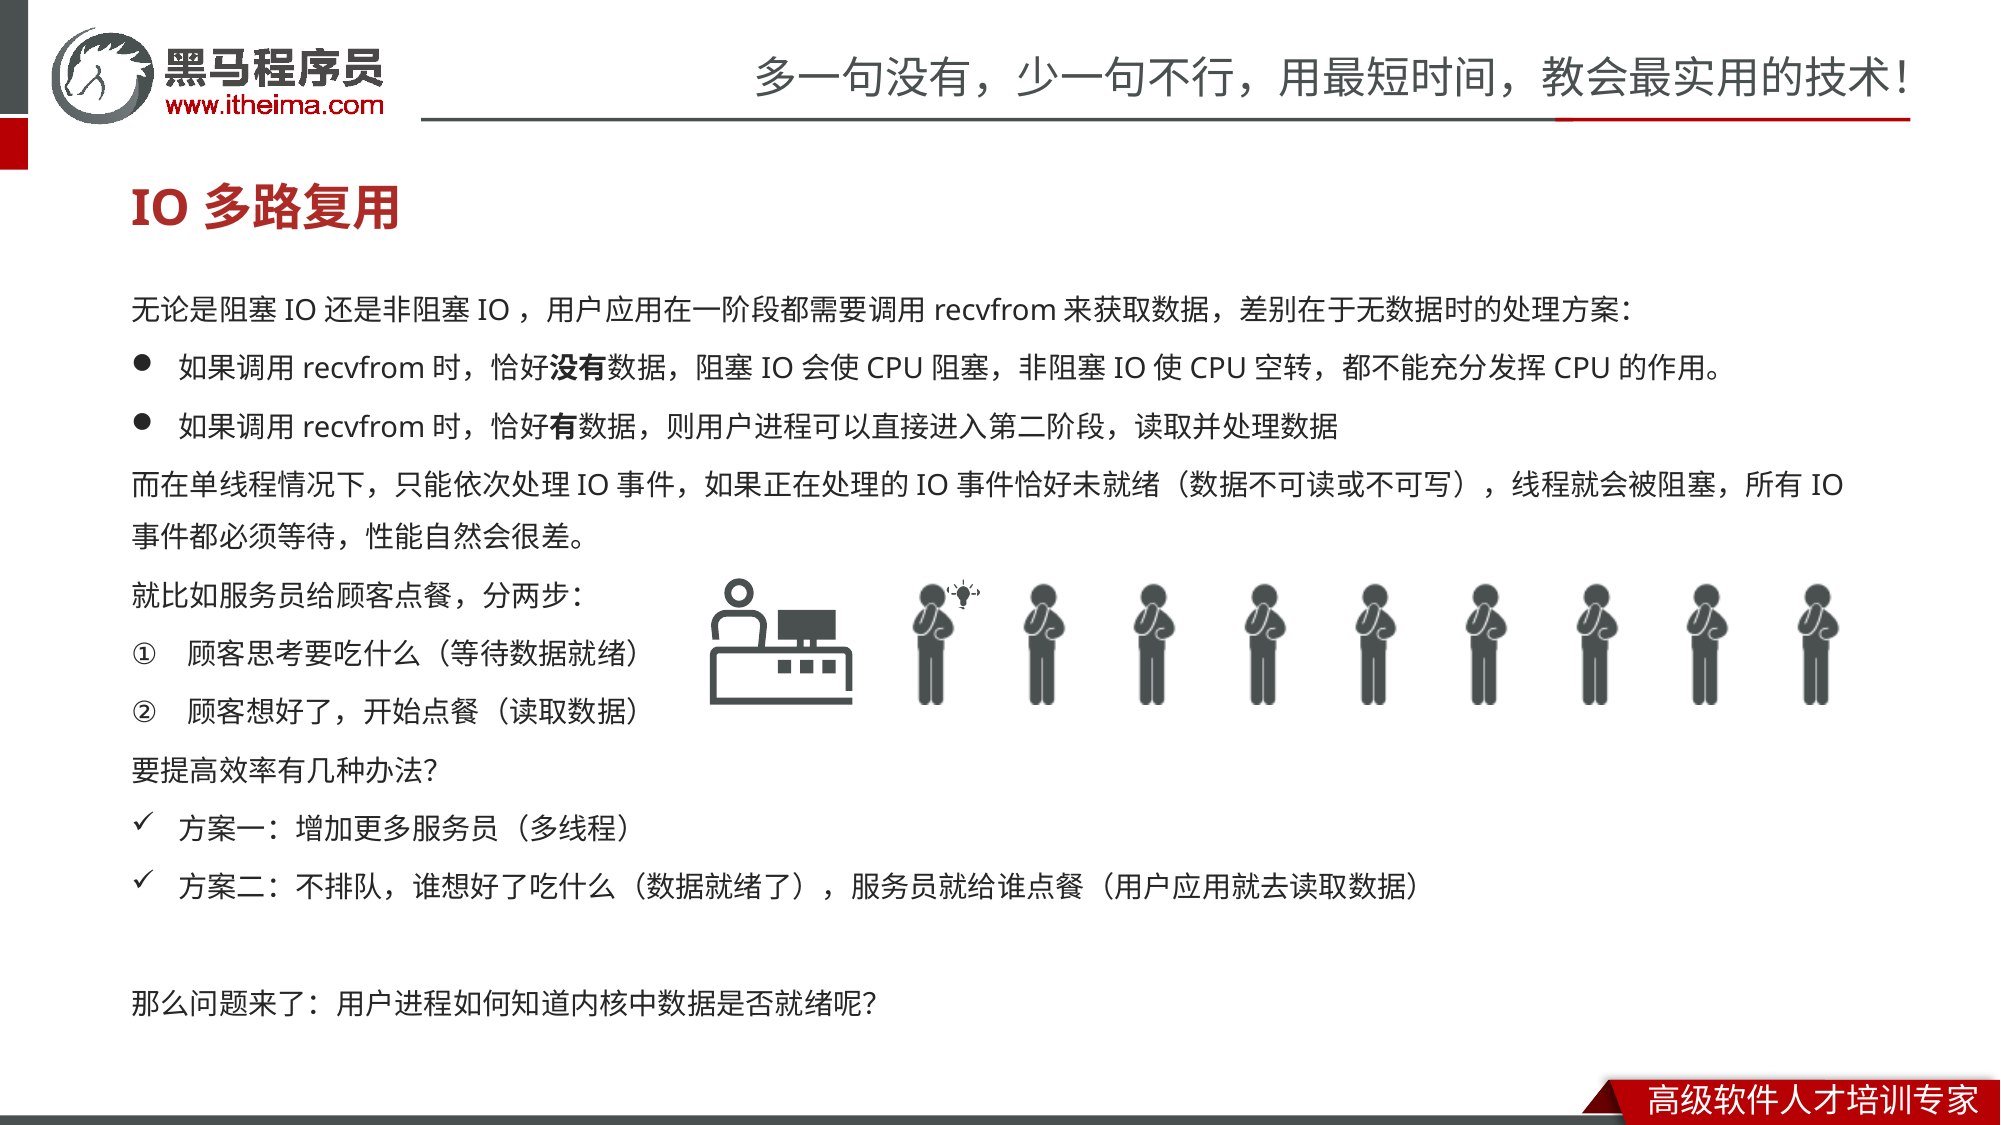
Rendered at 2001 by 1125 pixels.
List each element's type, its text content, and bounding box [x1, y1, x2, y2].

picture [902, 578, 981, 705]
list 无论是阻塞IO还是非阻塞IO，用户应用在一阶段都需要调用recvfrom来获取数据，差别在于无数据时的处理方案： 如果调用recvfrom时，恰好没有数据，阻塞IO会使CPU阻塞，非阻塞IO使CPU空转，都不能充分发挥CPU的作用。 如果调用recvfrom时，恰好有数据，则用户进程可以直接进入第二阶段，读取并处理数据 而在单线程情况下，只能依次处理IO事件，如果正在处理的IO事件恰好未就绪（数据不可读或不可写），线程就会被阻塞，所有IO事件都必须等待，性能自然会很差。 就比如服务员给顾客点餐，分两步： 顾客思考要吃什么（等待数据就绪） 顾客想好了，开始点餐（读取数据） 要提高效率有几种办法？ 方案一：增加更多服务员（多线程） 方案二：不排队，谁想好了吃什么（数据就绪了），服务员就给谁点餐（用户应用就去读取数据） 那么问题来了：用户进程如何知道内核中数据是否就绪呢？ [116, 266, 1872, 350]
picture [1012, 580, 1075, 705]
picture [1123, 580, 1185, 705]
text_box [707, 576, 855, 707]
picture [1344, 580, 1407, 705]
picture [1787, 580, 1849, 705]
picture [1455, 580, 1517, 705]
title IO多路复用 [116, 173, 1872, 238]
picture [1234, 580, 1296, 705]
picture [1676, 580, 1739, 705]
picture [50, 26, 384, 125]
picture [1565, 580, 1628, 705]
